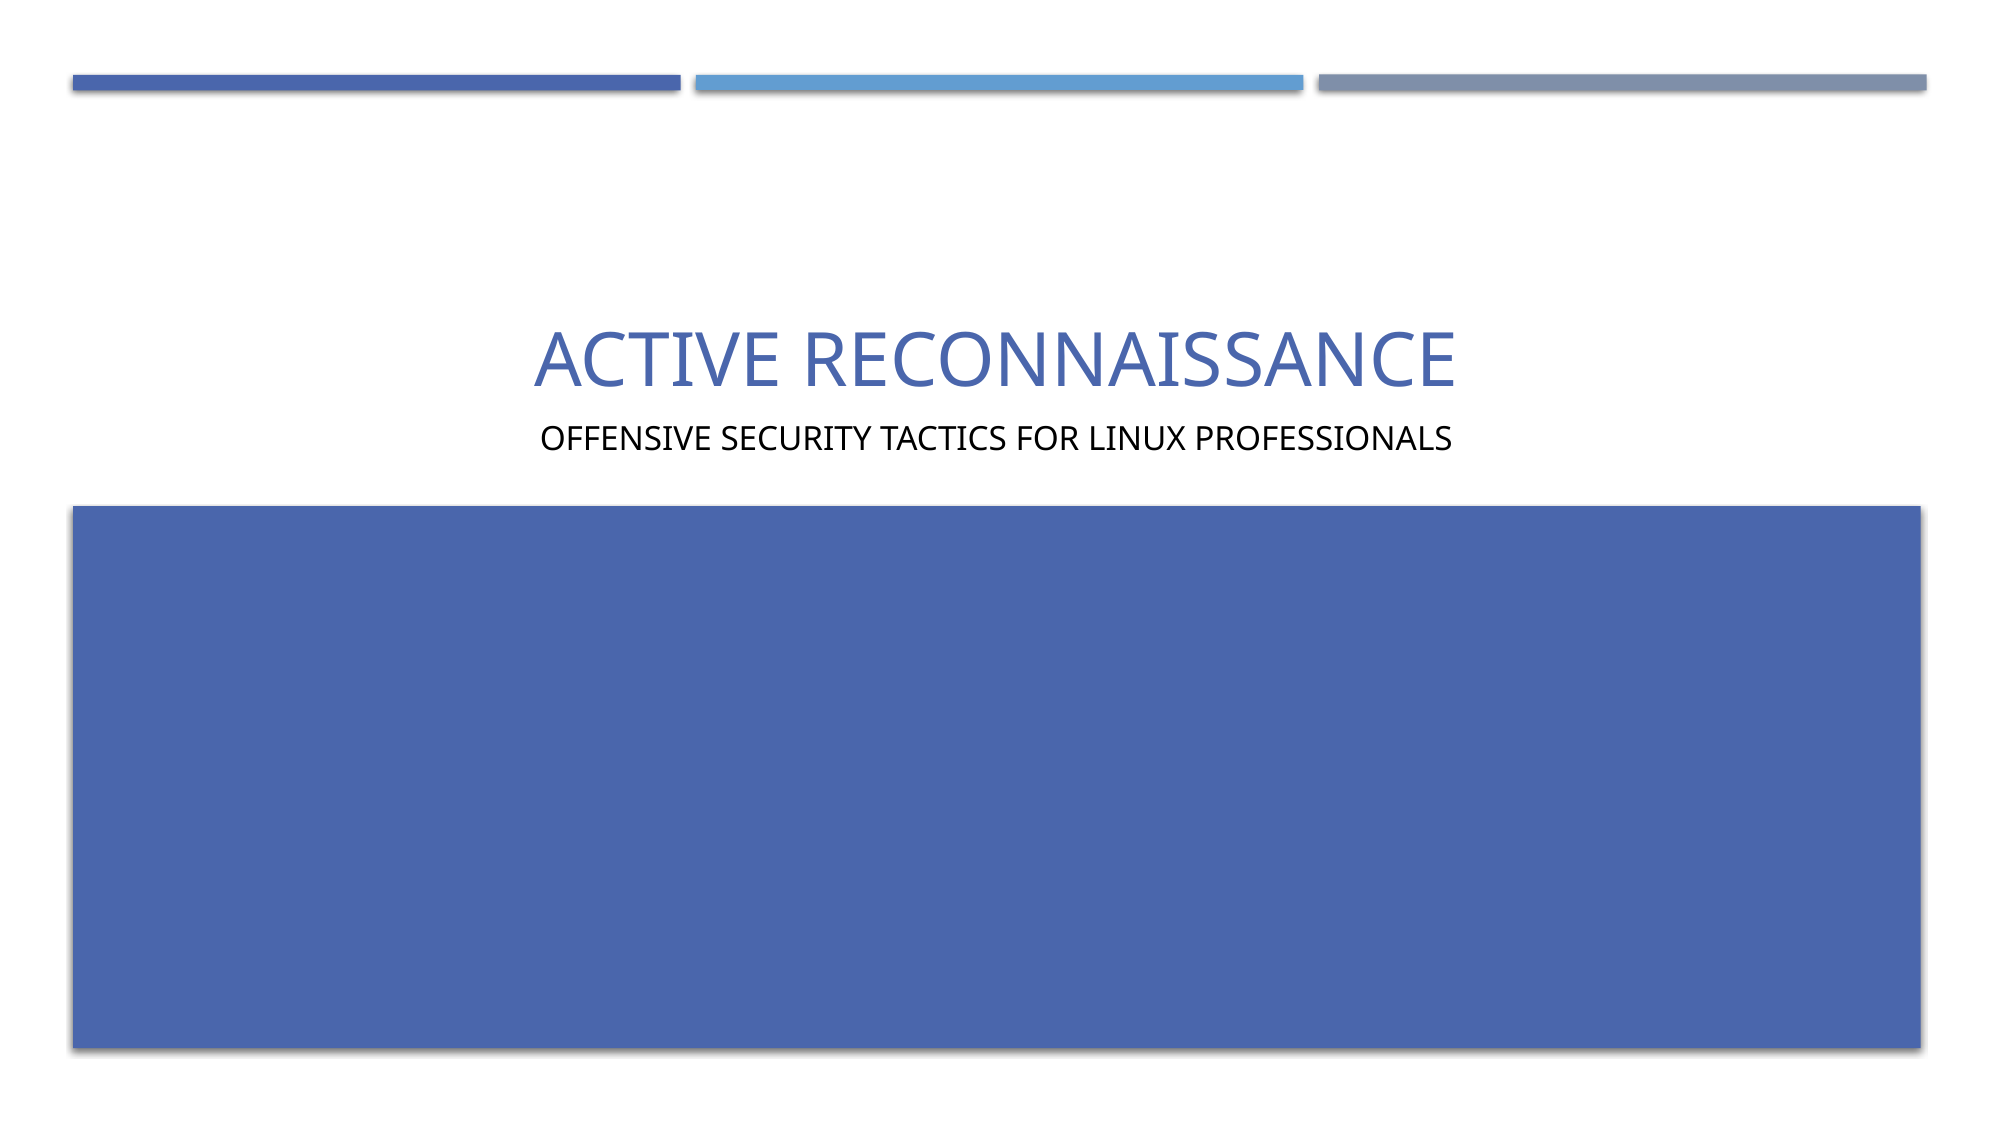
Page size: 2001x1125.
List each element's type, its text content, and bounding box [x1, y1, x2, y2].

title Active reconnaissance [95, 167, 1899, 409]
subtitle Offensive security tactics for Linux professionals [95, 409, 1899, 507]
